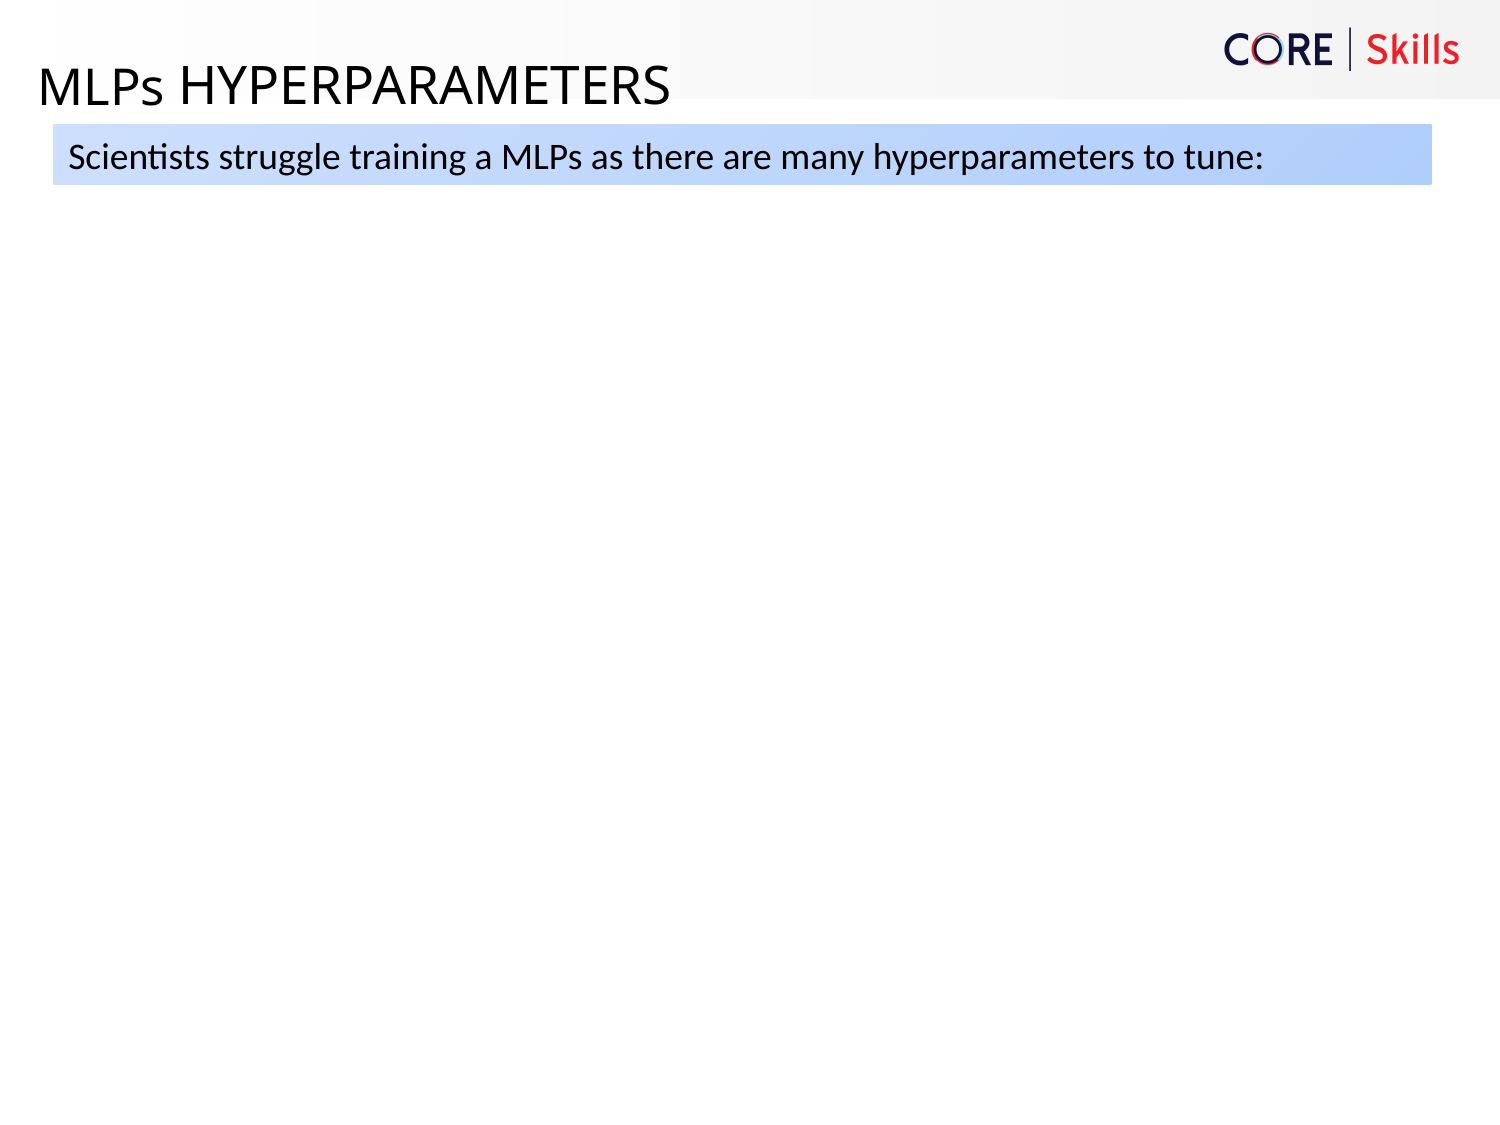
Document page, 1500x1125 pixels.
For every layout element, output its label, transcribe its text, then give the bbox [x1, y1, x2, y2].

picture [0, 0, 1500, 100]
text_box Scientists struggle training a MLPs as there are many hyperparameters to tune: [53, 124, 1432, 185]
text_box MLPs HYPERPARAMETERS [17, 108, 1383, 161]
